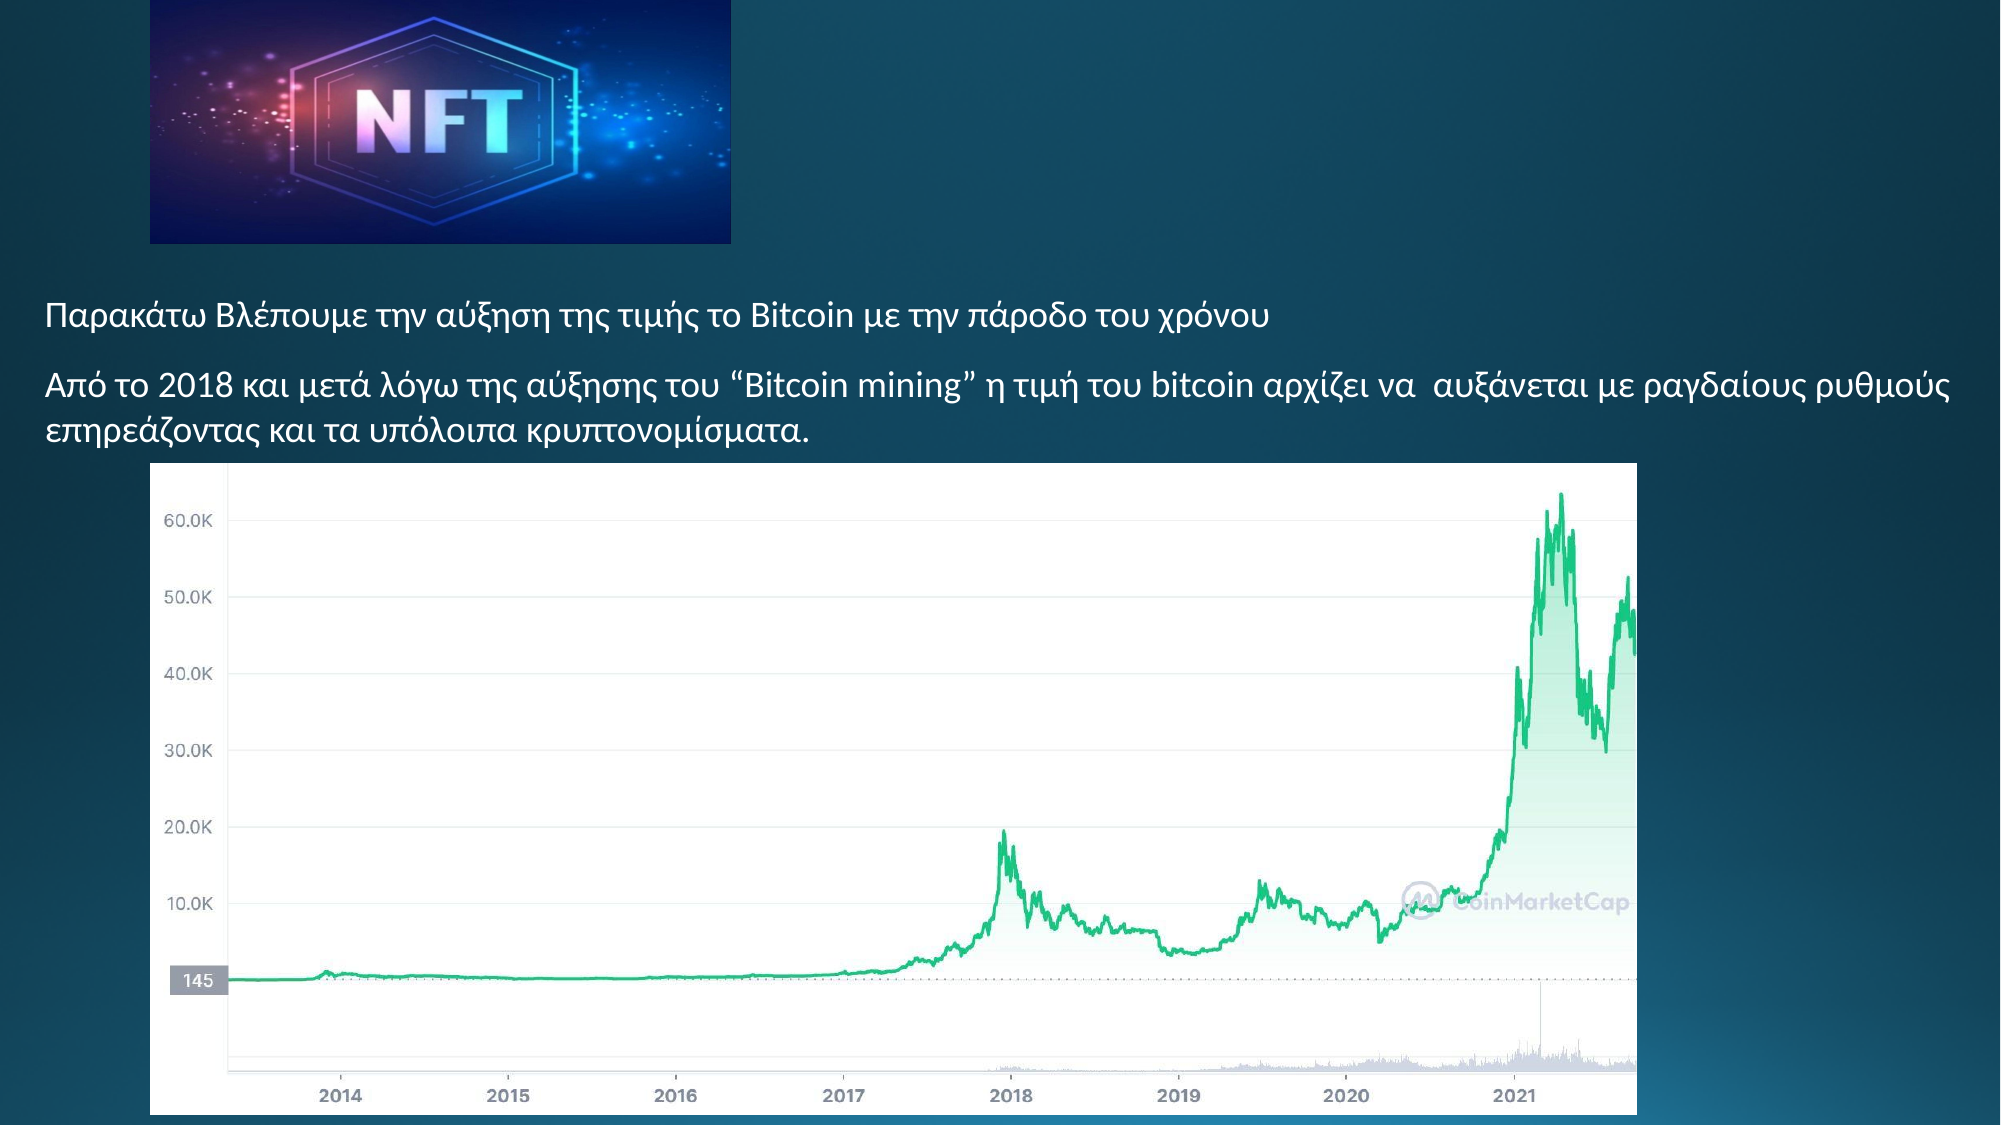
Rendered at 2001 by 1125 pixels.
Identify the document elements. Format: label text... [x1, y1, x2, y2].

text_box Από το 2018 και μετά λόγω της αύξησης του “Bitcoin mining” η τιμή του bitcoin αρχίζει να αυξάνεται με ραγδαίους ρυθμούς επηρεάζοντας και τα υπόλοιπα κρυπτονομίσματα. [29, 353, 1980, 456]
picture [0, 0, 2001, 1125]
text_box Παρακάτω Βλέπουμε την αύξηση της τιμής το Bitcoin με την πάροδο του χρόνου [29, 282, 1980, 346]
